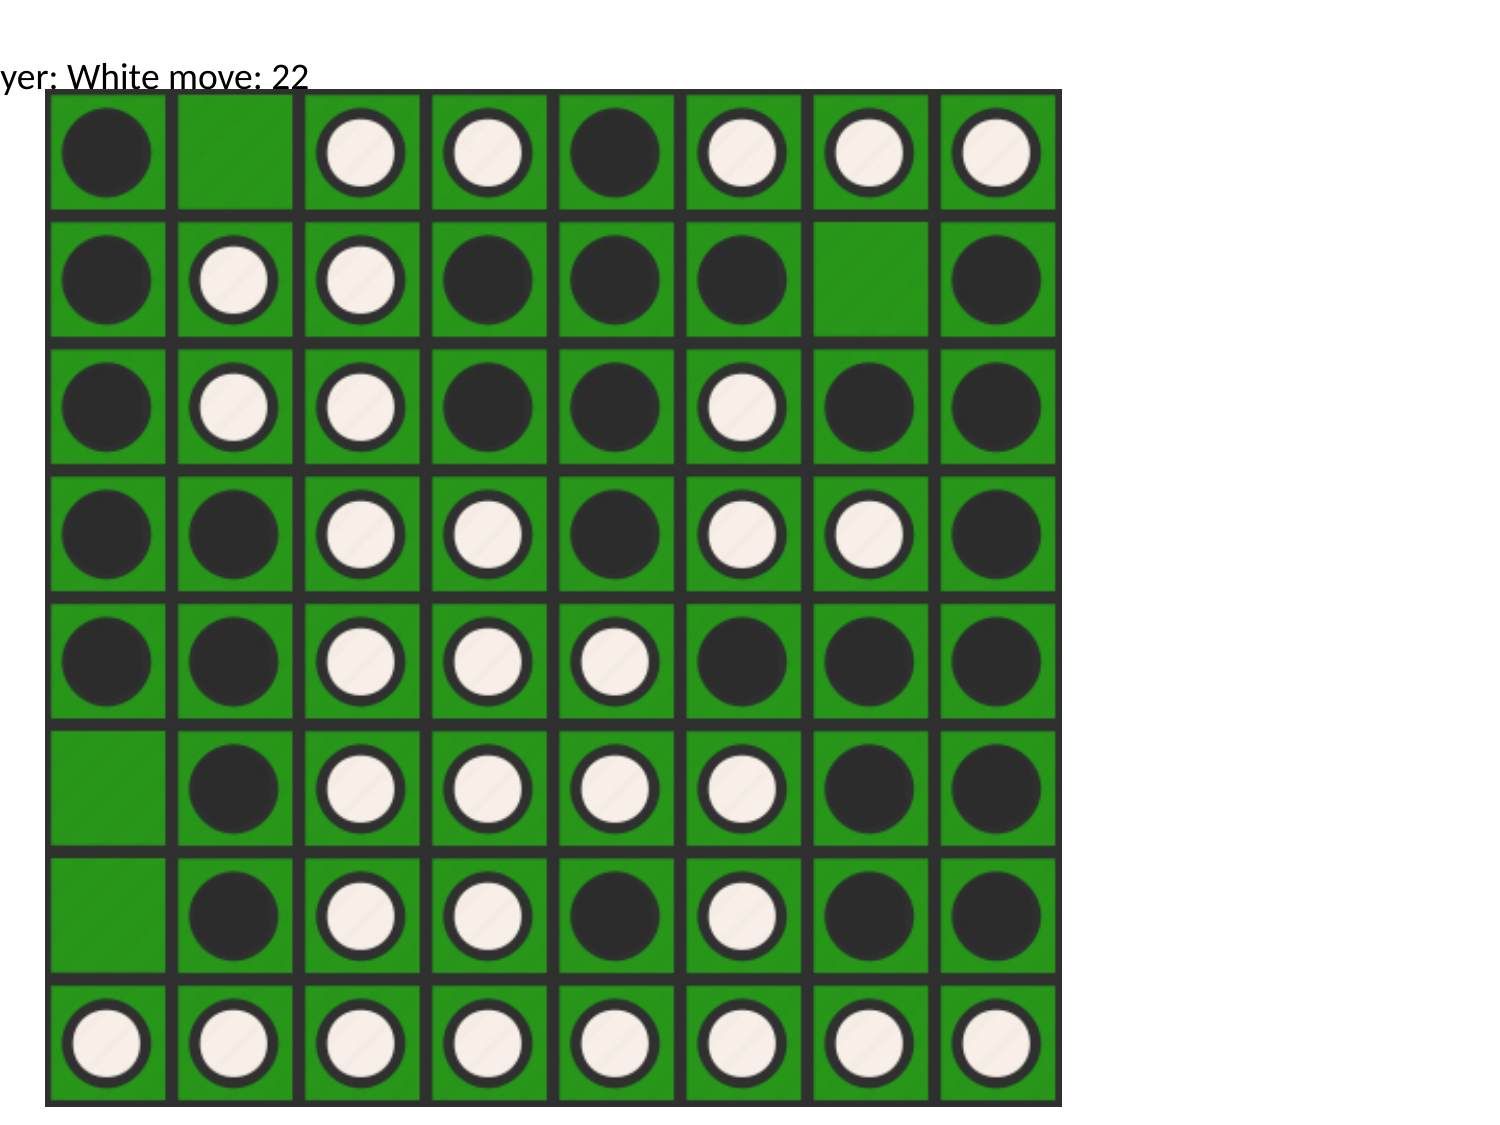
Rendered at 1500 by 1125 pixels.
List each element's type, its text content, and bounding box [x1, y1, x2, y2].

picture [44, 89, 1062, 1107]
text_box turn: 56 player: White move: 22 [0, 44, 325, 105]
